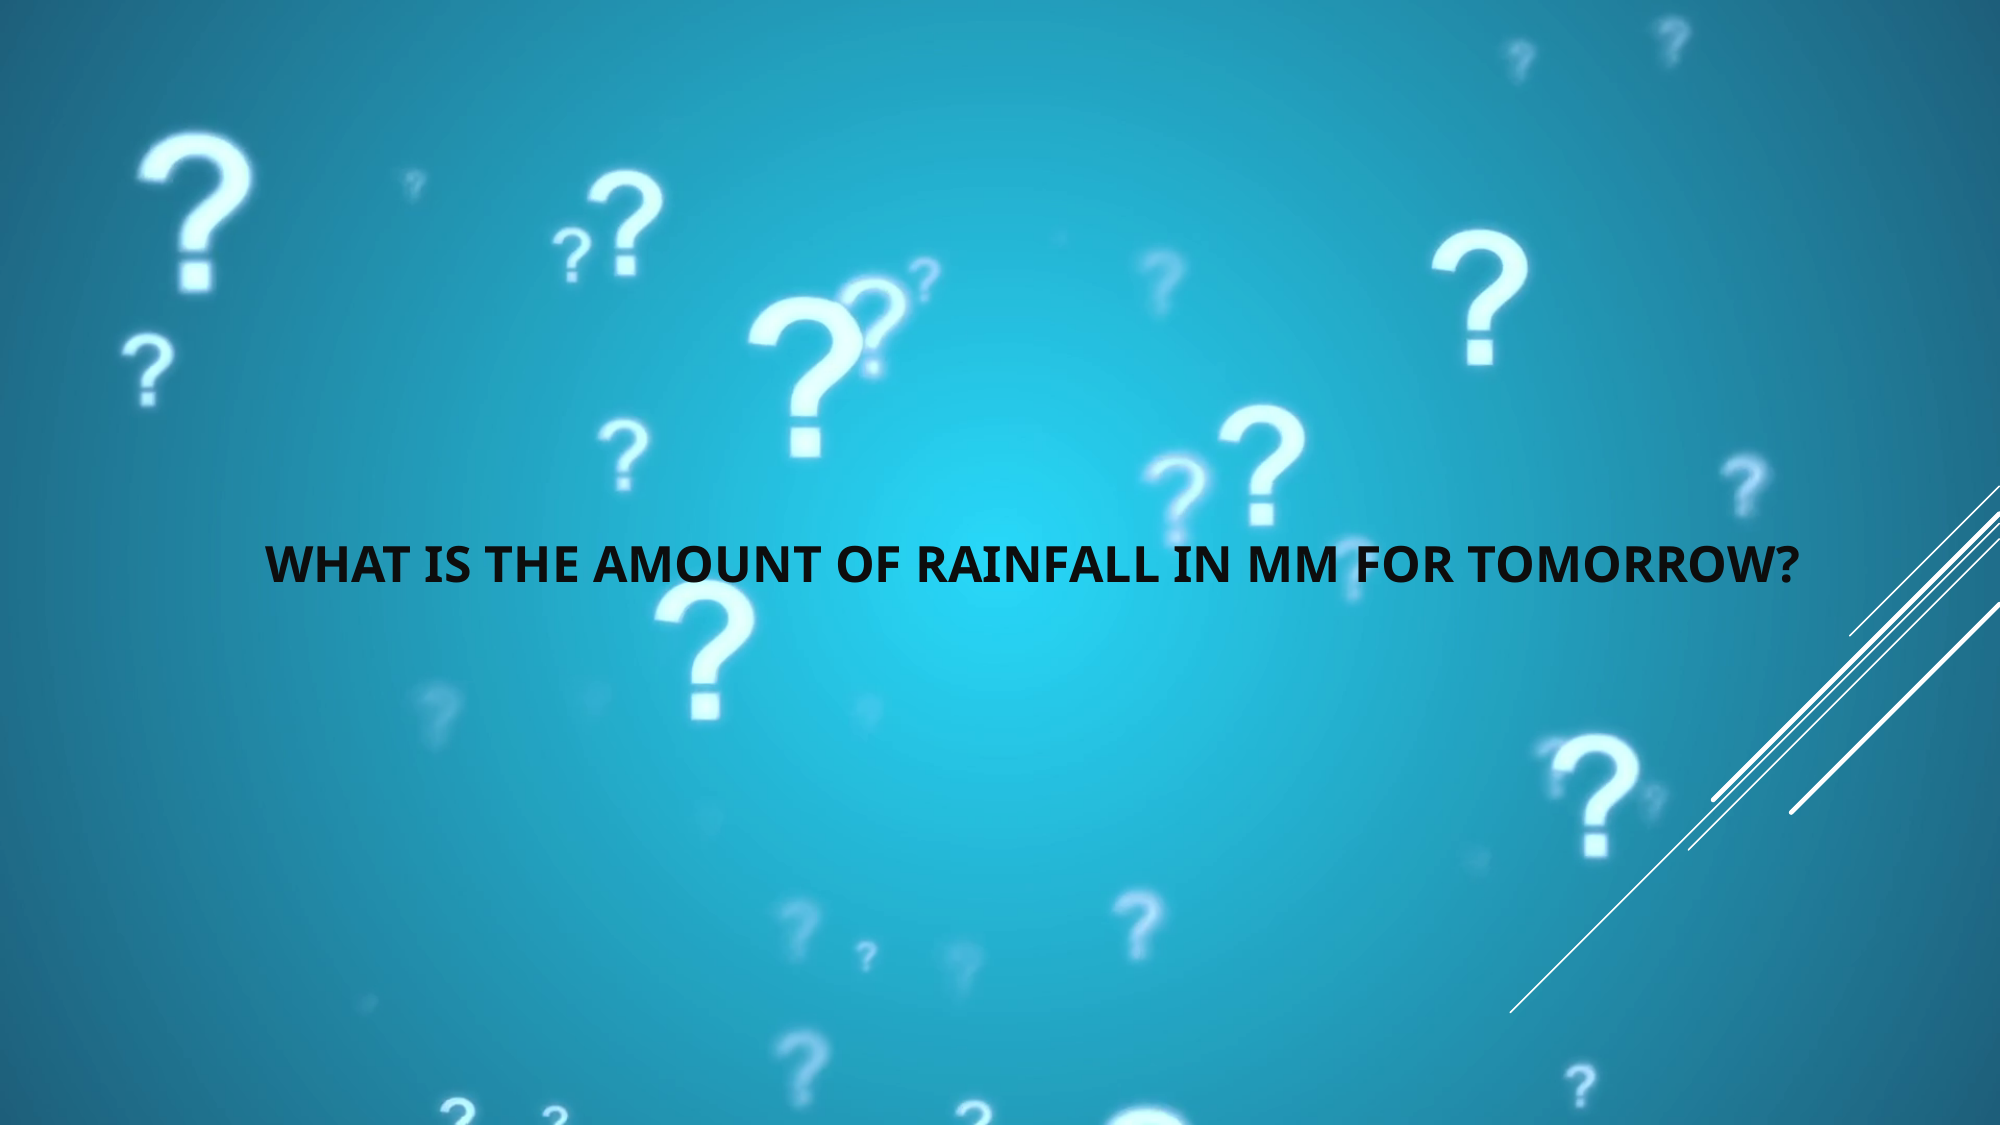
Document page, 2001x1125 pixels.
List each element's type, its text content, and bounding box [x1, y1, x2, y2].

title what is the amount of rainfall in mm for tomorrow? [250, 161, 1912, 964]
